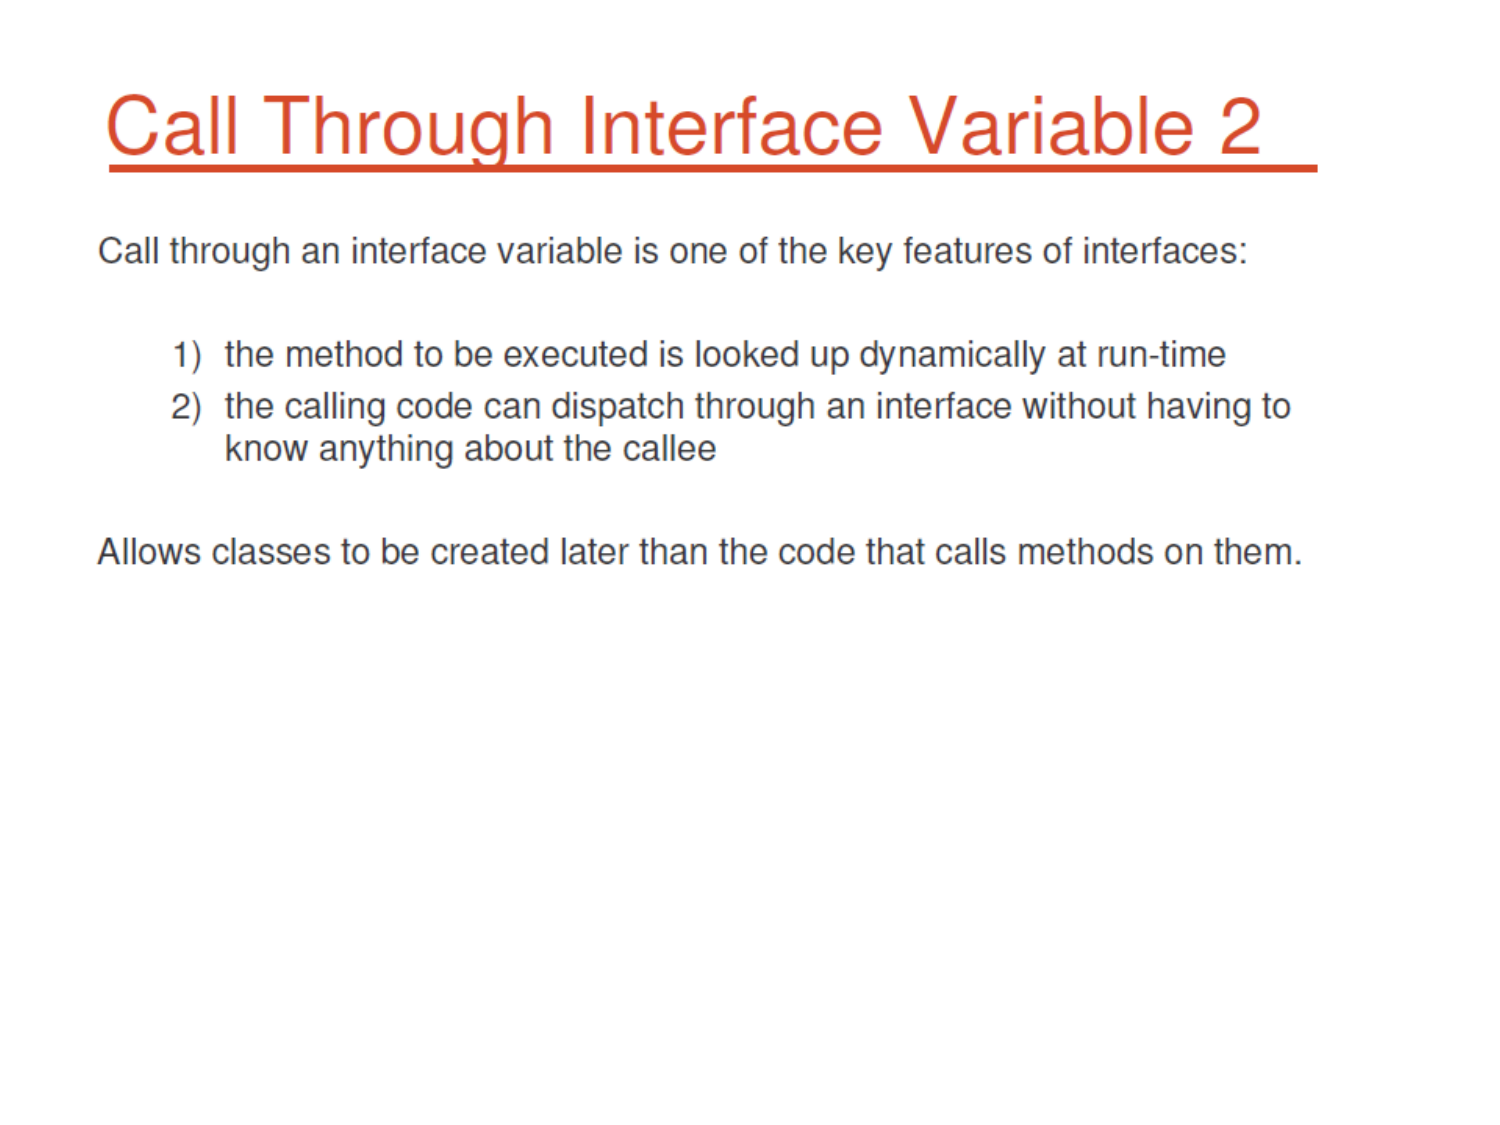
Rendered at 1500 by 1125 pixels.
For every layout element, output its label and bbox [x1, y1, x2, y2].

picture [74, 74, 1332, 610]
